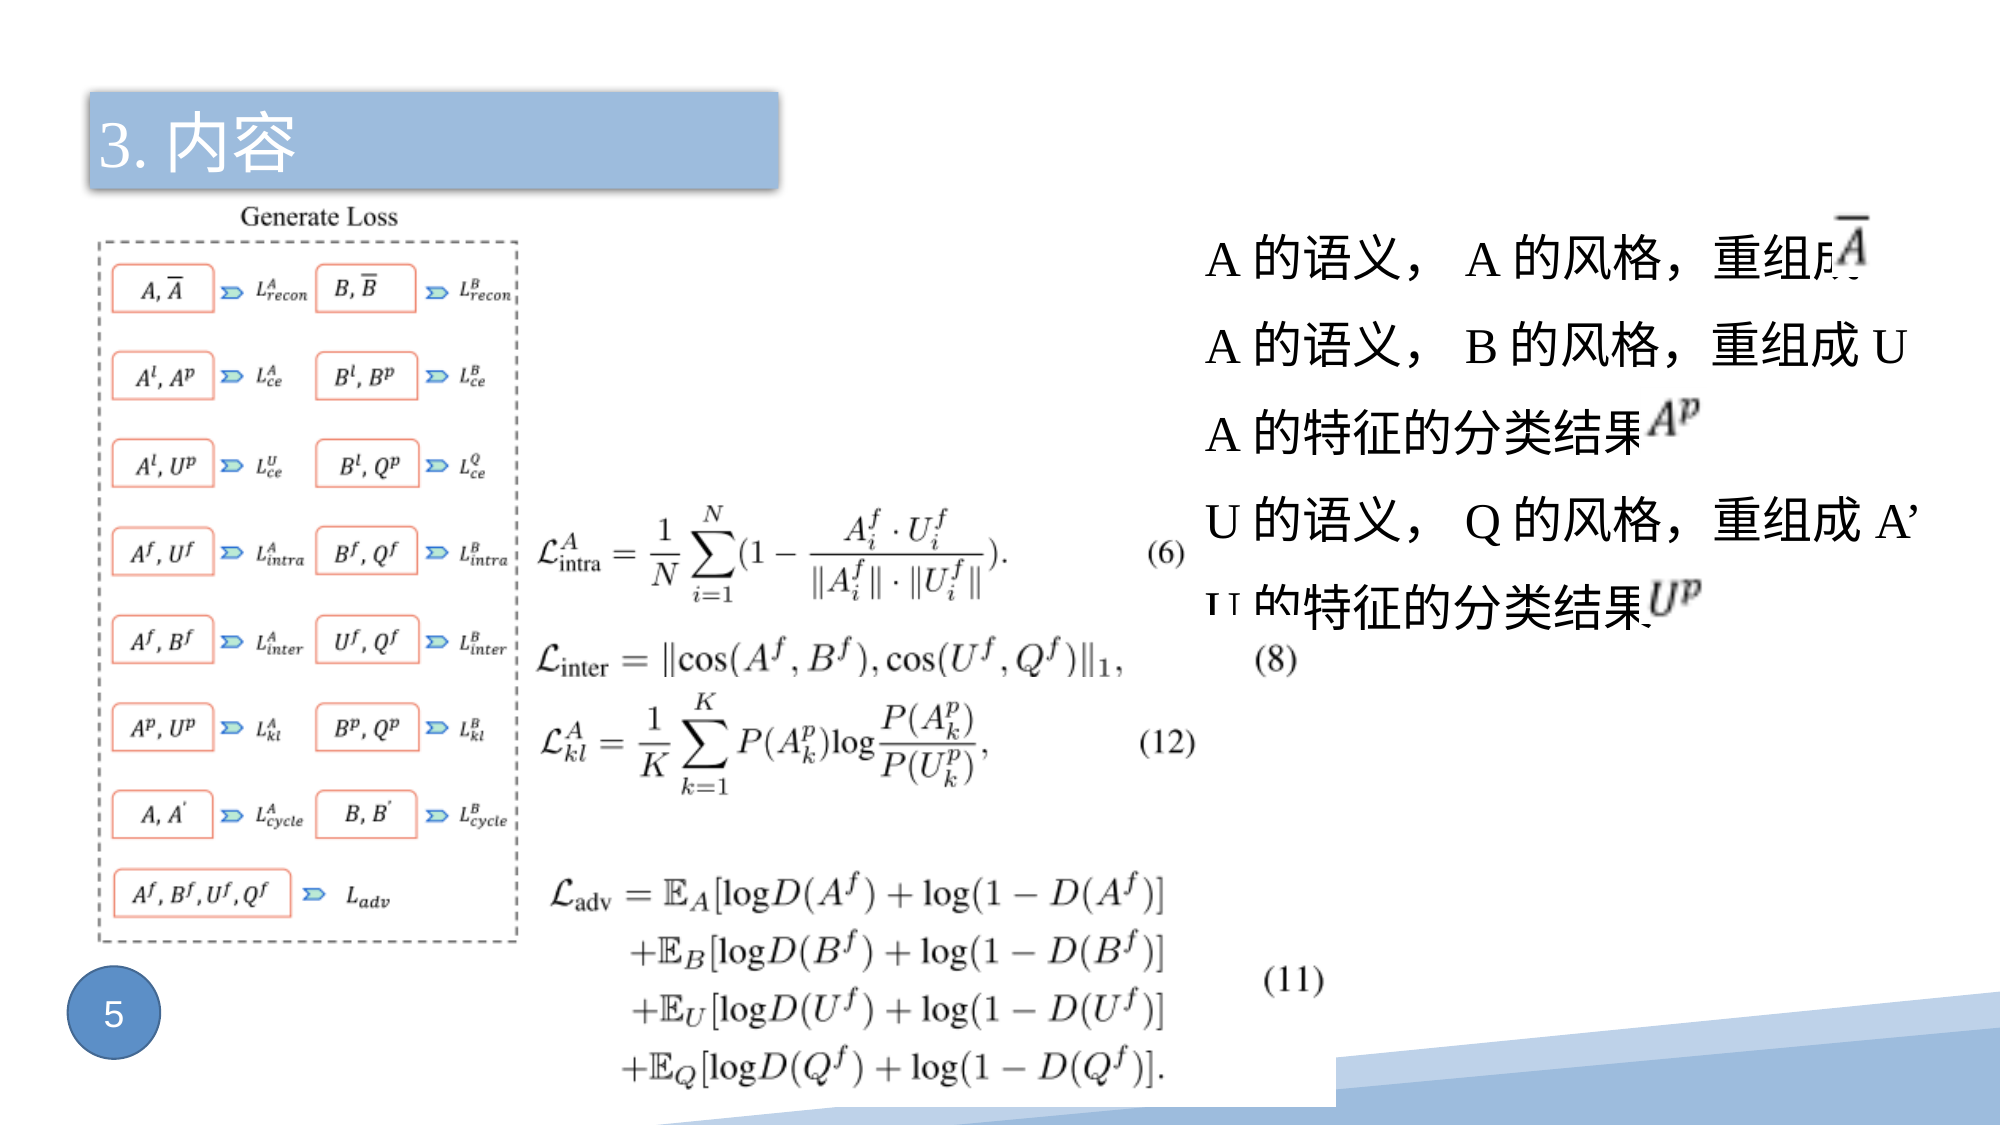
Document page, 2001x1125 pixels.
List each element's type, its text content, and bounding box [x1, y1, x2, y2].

text_box U的特征的分类结果 [1190, 538, 2000, 644]
text_box A的语义，A的风格，重组成 [1190, 189, 2000, 276]
text_box U的语义，Q的风格，重组成A’ [1190, 451, 2000, 538]
text_box 5 [66, 965, 162, 1060]
text_box 3.内容 [90, 92, 779, 189]
picture [1832, 207, 1891, 277]
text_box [656, 991, 2000, 1125]
picture [1639, 386, 1707, 454]
text_box A的特征的分类结果 [1190, 363, 2000, 451]
picture [1639, 564, 1722, 624]
picture [88, 189, 1336, 1107]
text_box A的语义，B的风格，重组成U [1190, 276, 2000, 363]
